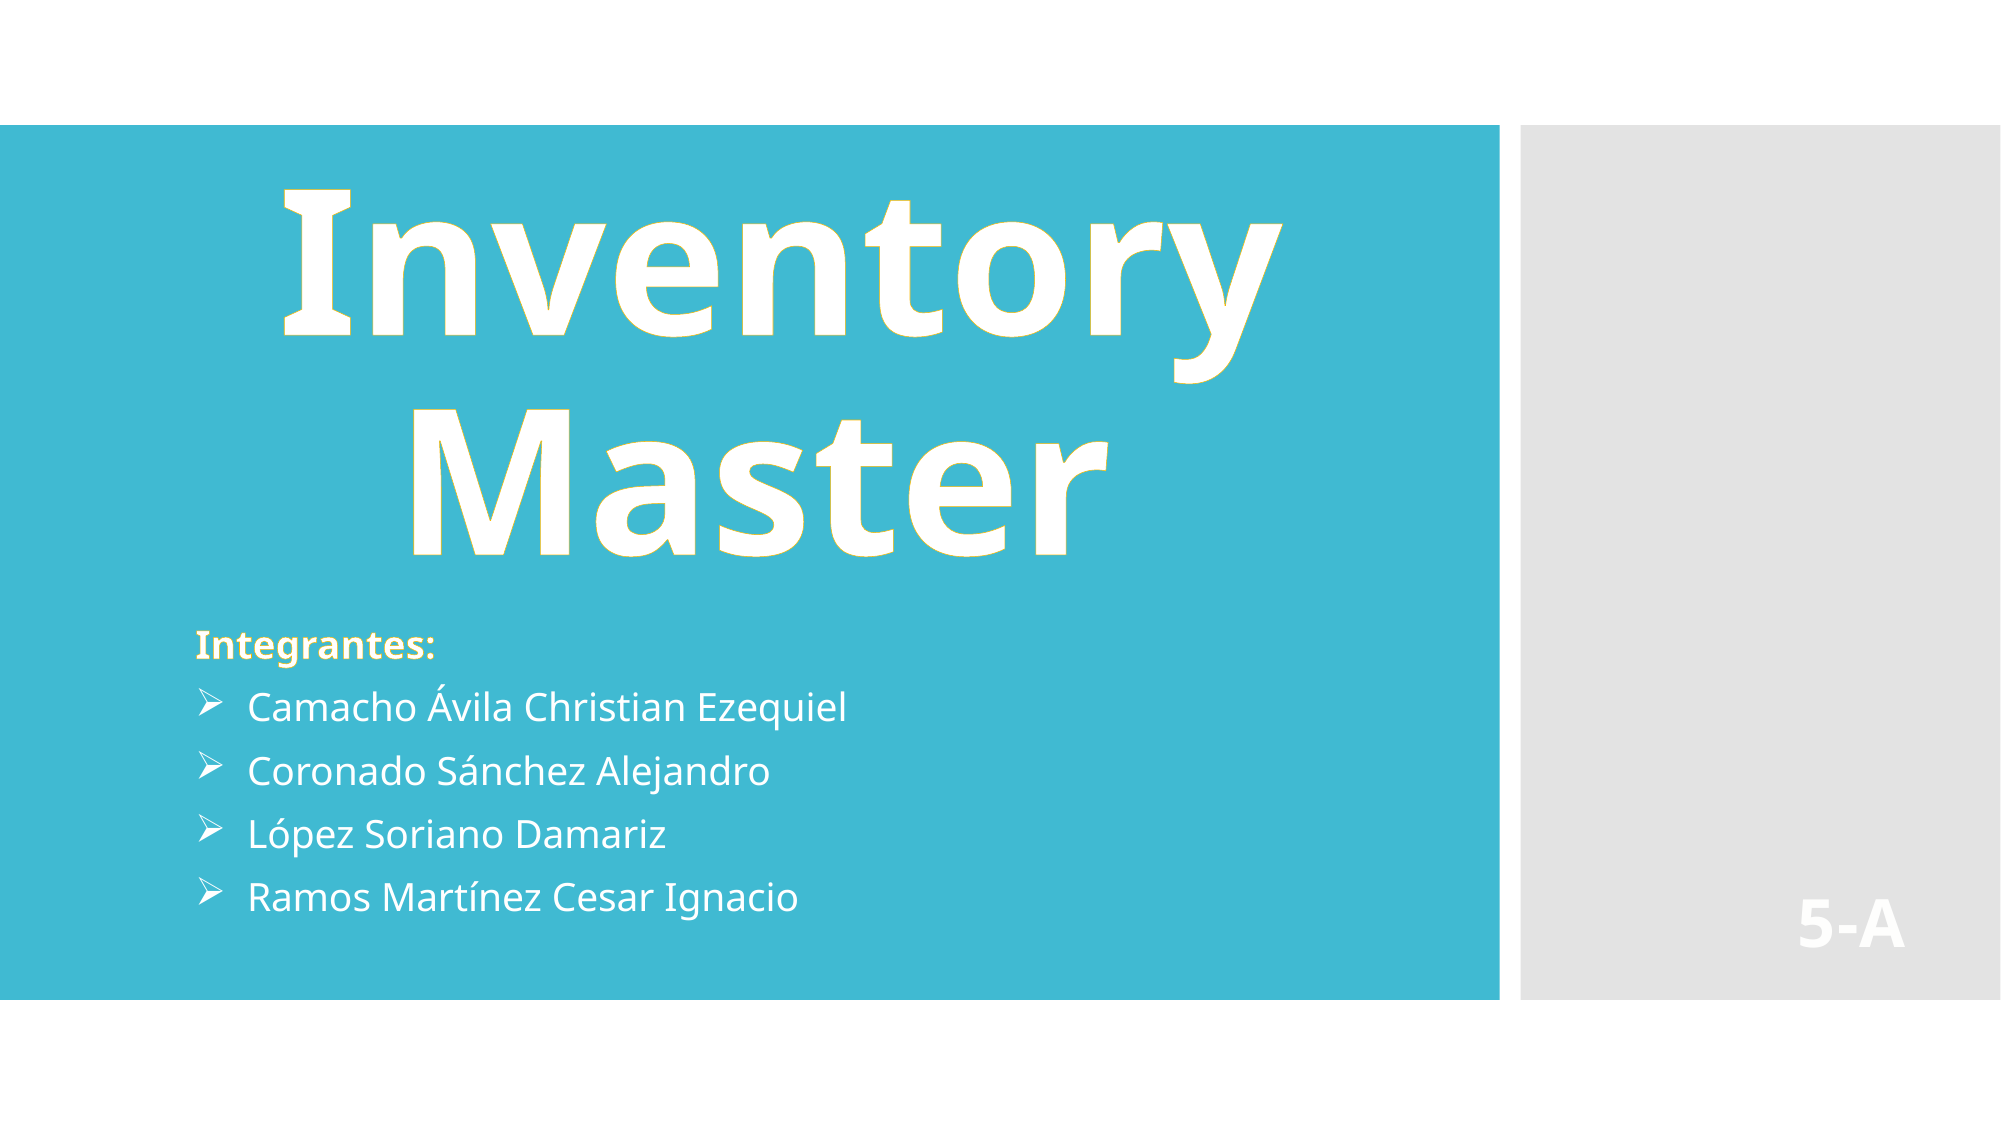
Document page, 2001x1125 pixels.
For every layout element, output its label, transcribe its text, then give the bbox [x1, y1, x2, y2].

title Inventory Master [155, 148, 1406, 607]
subtitle Integrantes: Camacho Ávila Christian Ezequiel Coronado Sánchez Alejandro López Soriano Damariz Ramos Martínez Cesar Ignacio [180, 617, 1381, 928]
text_box 5-A [1768, 873, 1936, 968]
